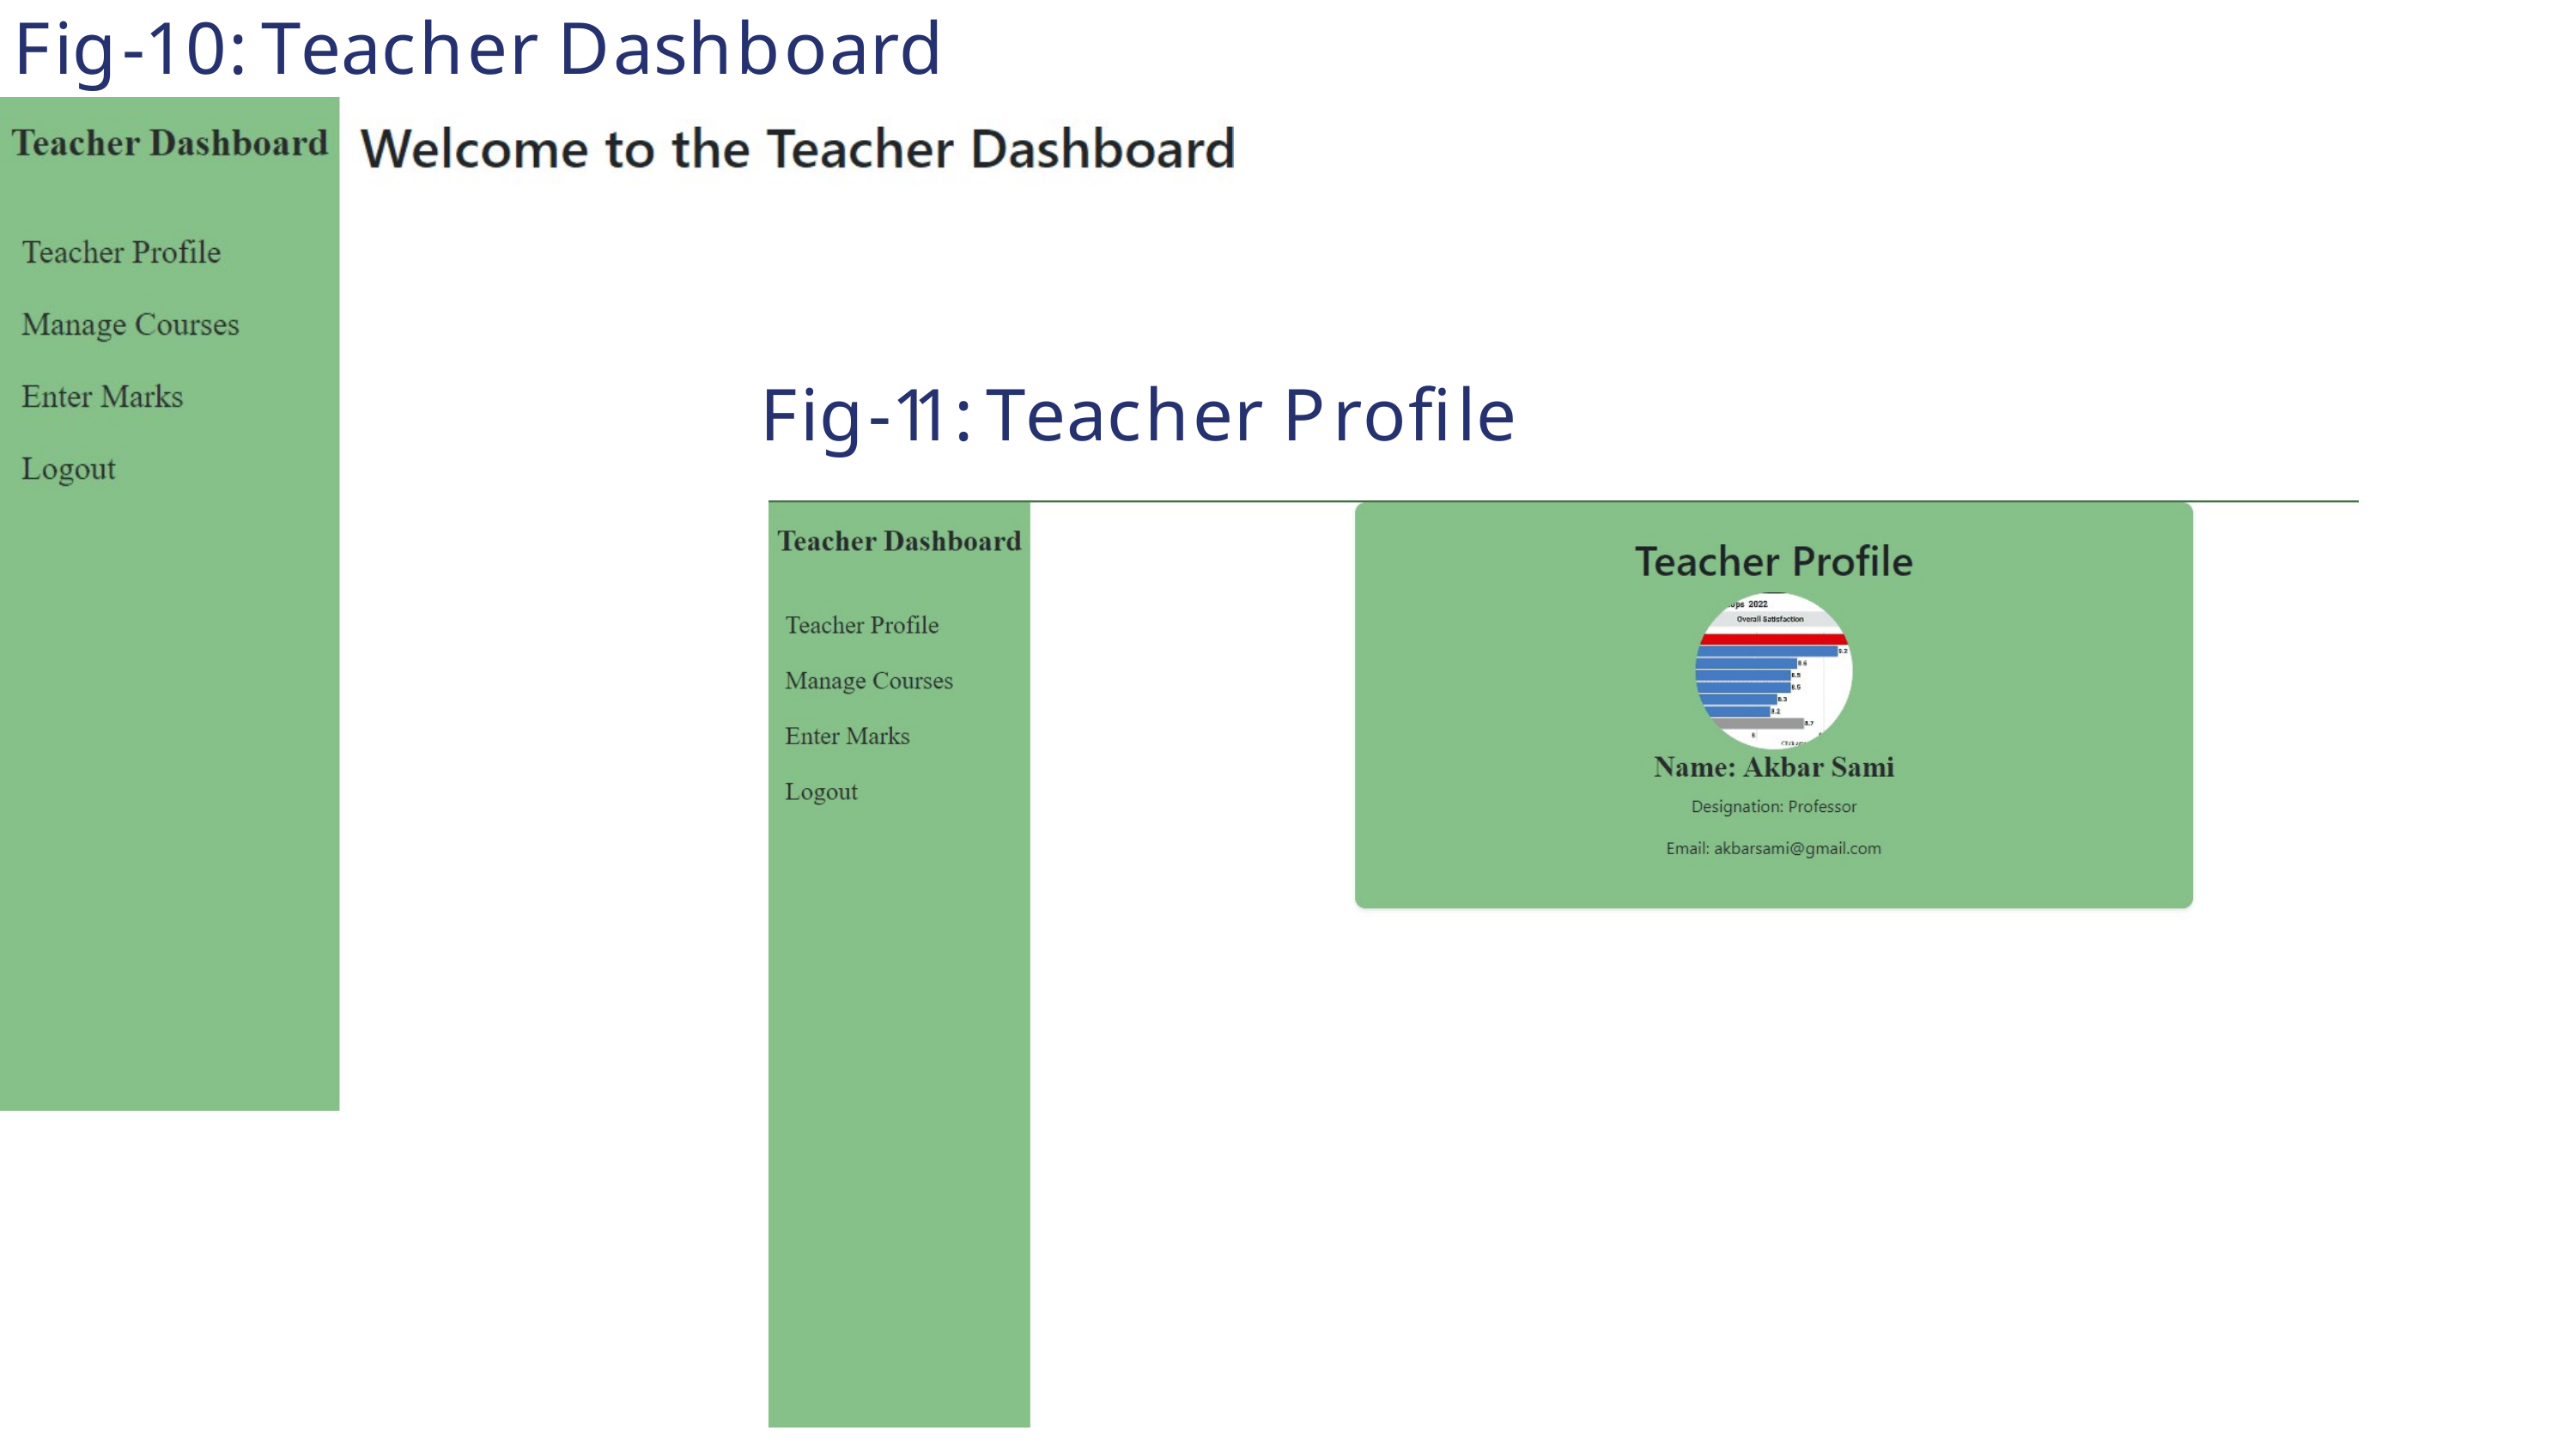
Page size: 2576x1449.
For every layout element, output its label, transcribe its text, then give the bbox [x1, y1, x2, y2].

text_box Fig-10: Teacher Dashboard [11, 0, 979, 88]
picture [0, 97, 2360, 1428]
text_box Fig-11: Teacher Proﬁle [1238, 367, 1541, 455]
